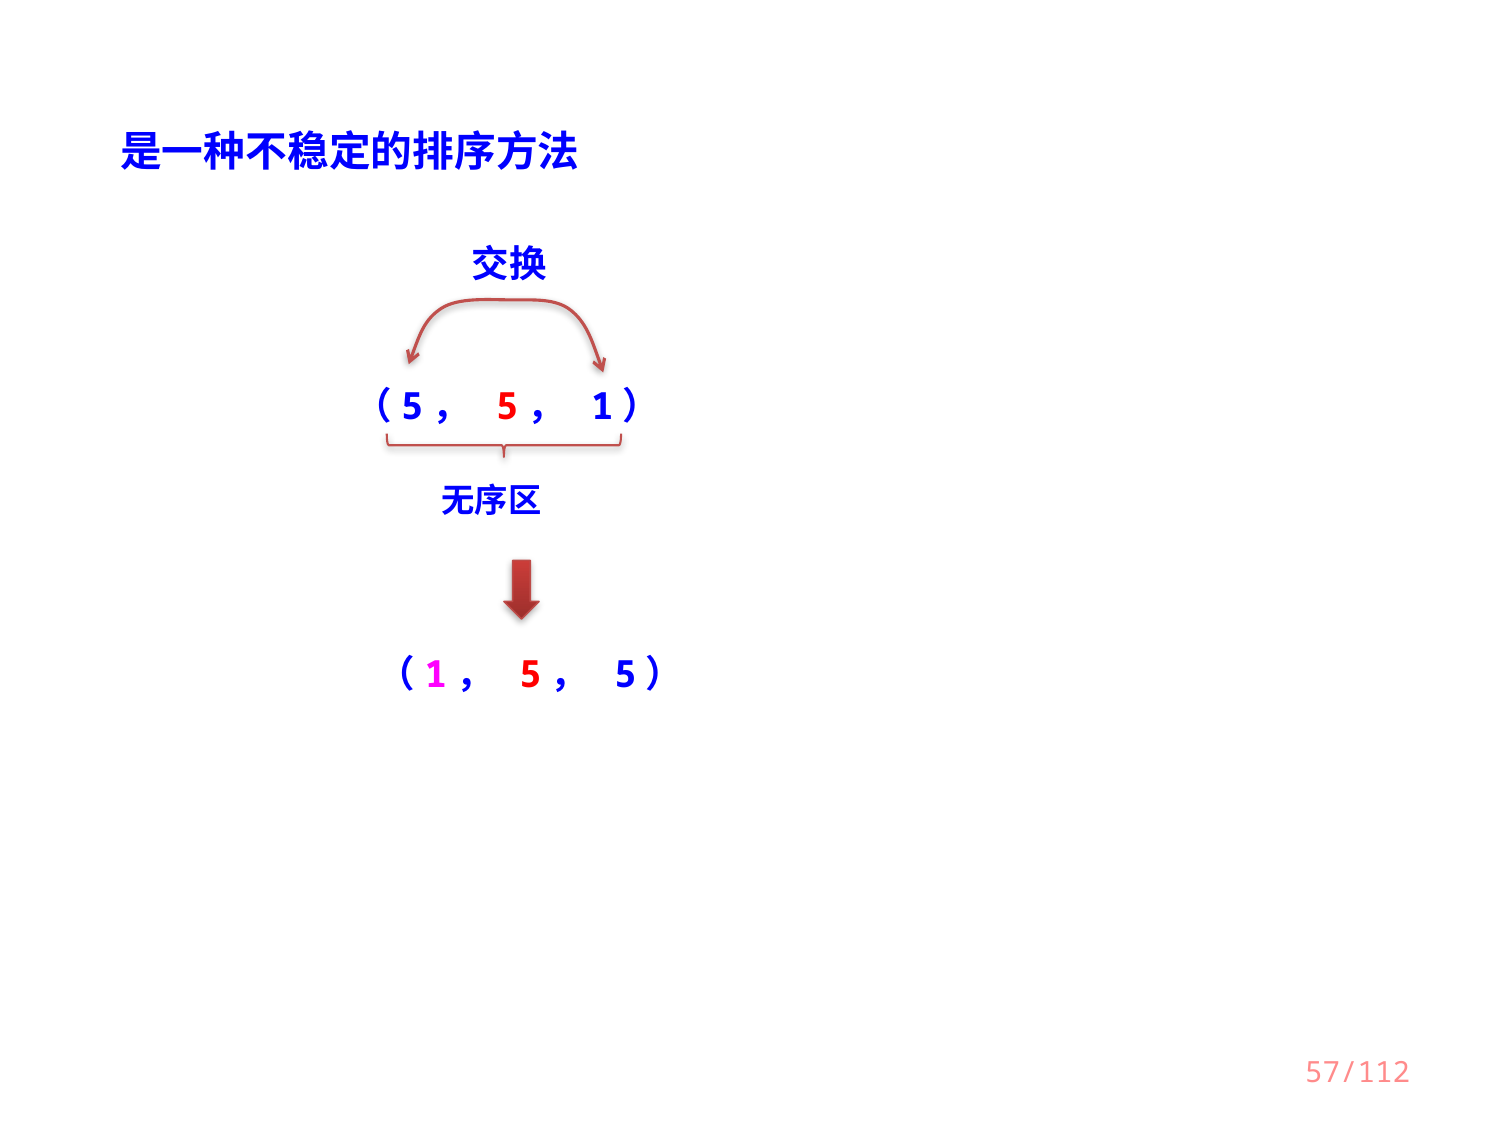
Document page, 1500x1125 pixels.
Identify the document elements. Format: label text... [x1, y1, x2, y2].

slide_number 57/112 [1242, 1042, 1425, 1103]
text_box （5， 5， 1） [339, 374, 715, 435]
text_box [362, 560, 739, 704]
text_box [386, 433, 622, 528]
text_box 是一种不稳定的排序方法 [105, 117, 891, 182]
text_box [408, 232, 604, 373]
